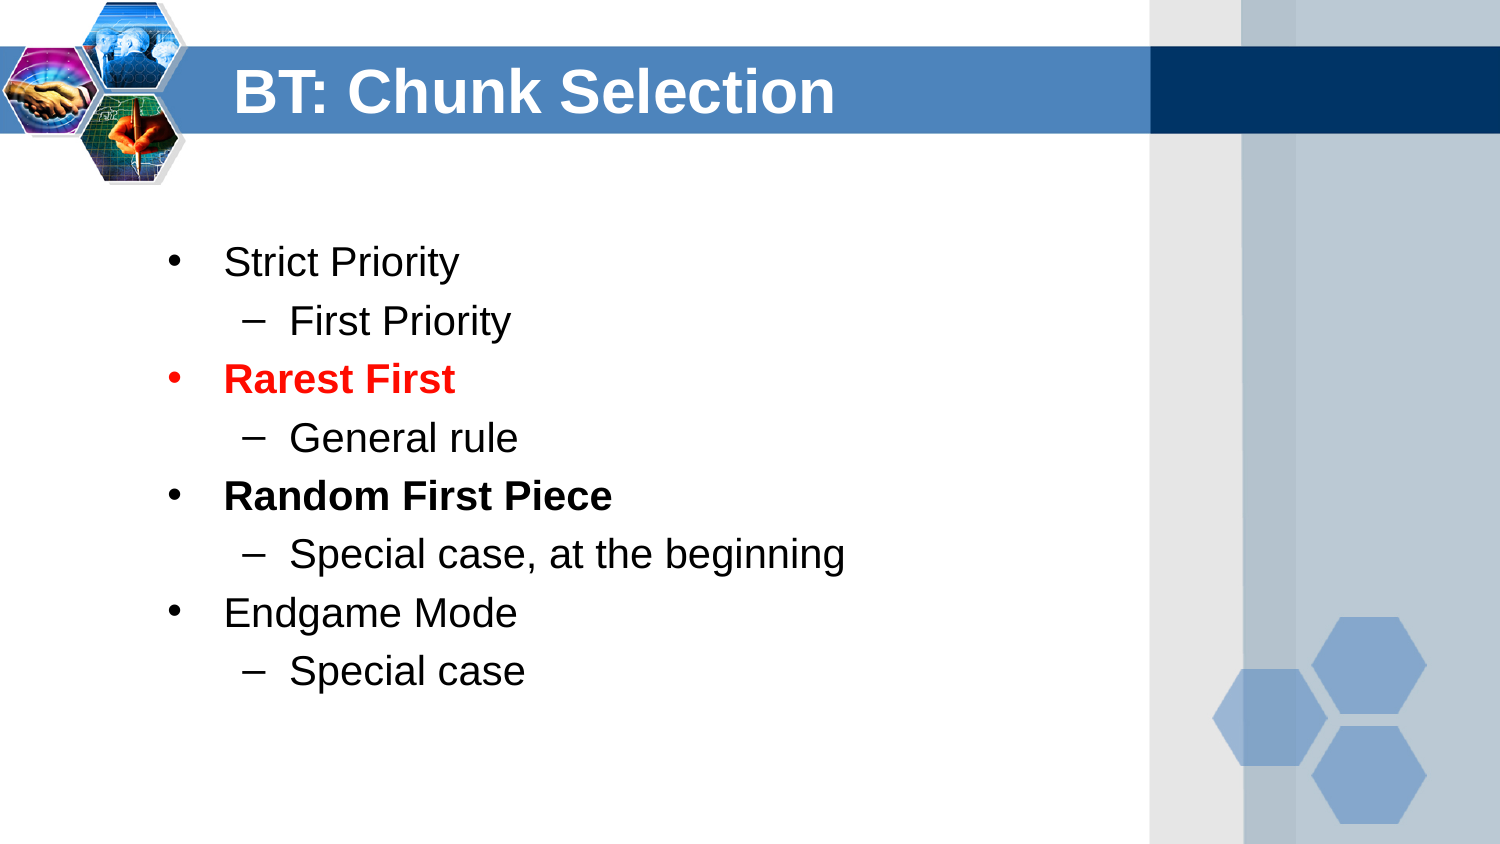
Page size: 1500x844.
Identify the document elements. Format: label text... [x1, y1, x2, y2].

list BT: Chunk Selection [218, 43, 1188, 115]
text_box Strict Priority First Priority Rarest First General rule Random First Piece Special case, at the beginning Endgame Mode Special case [152, 227, 940, 786]
picture [0, 0, 1500, 844]
